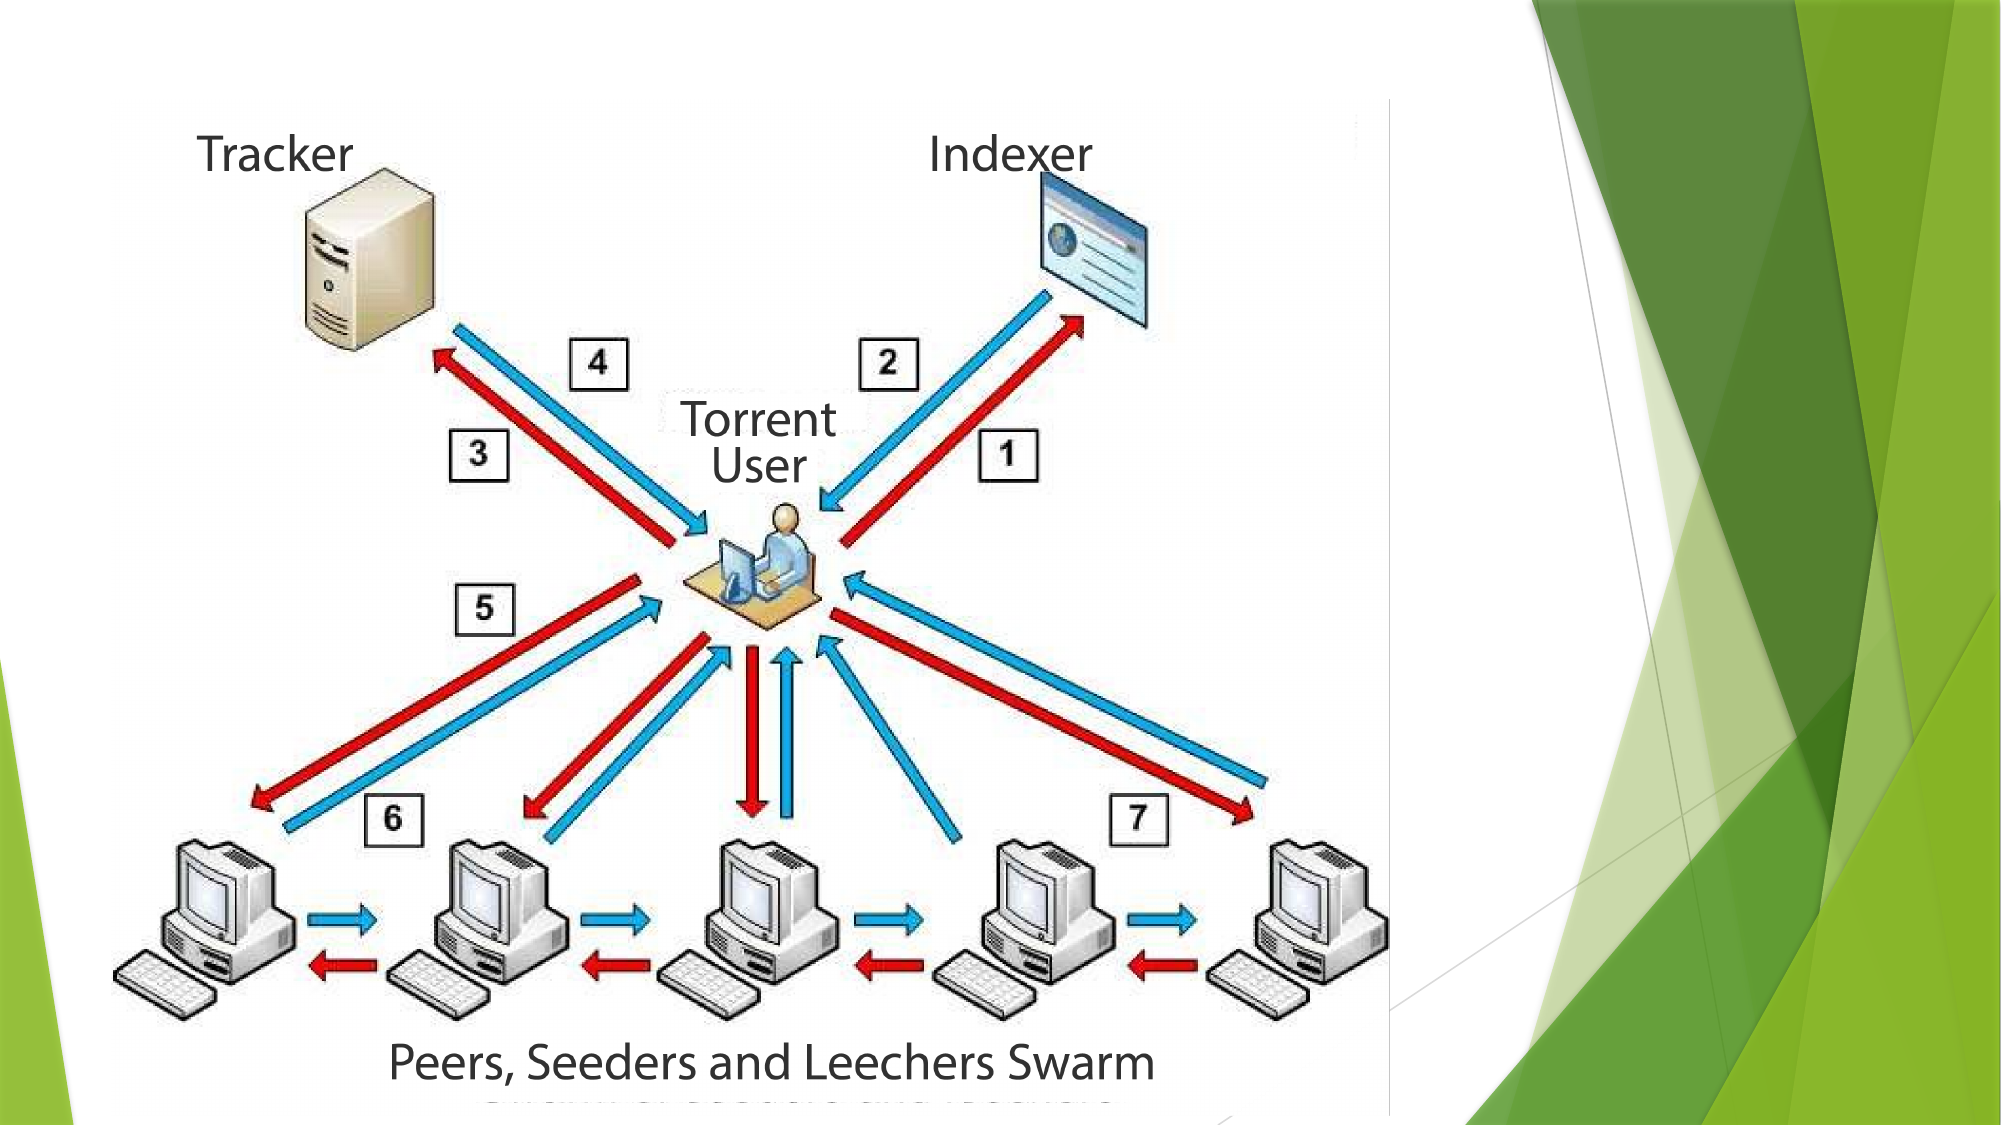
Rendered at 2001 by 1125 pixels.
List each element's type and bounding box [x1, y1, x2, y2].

list [110, 99, 1390, 1117]
